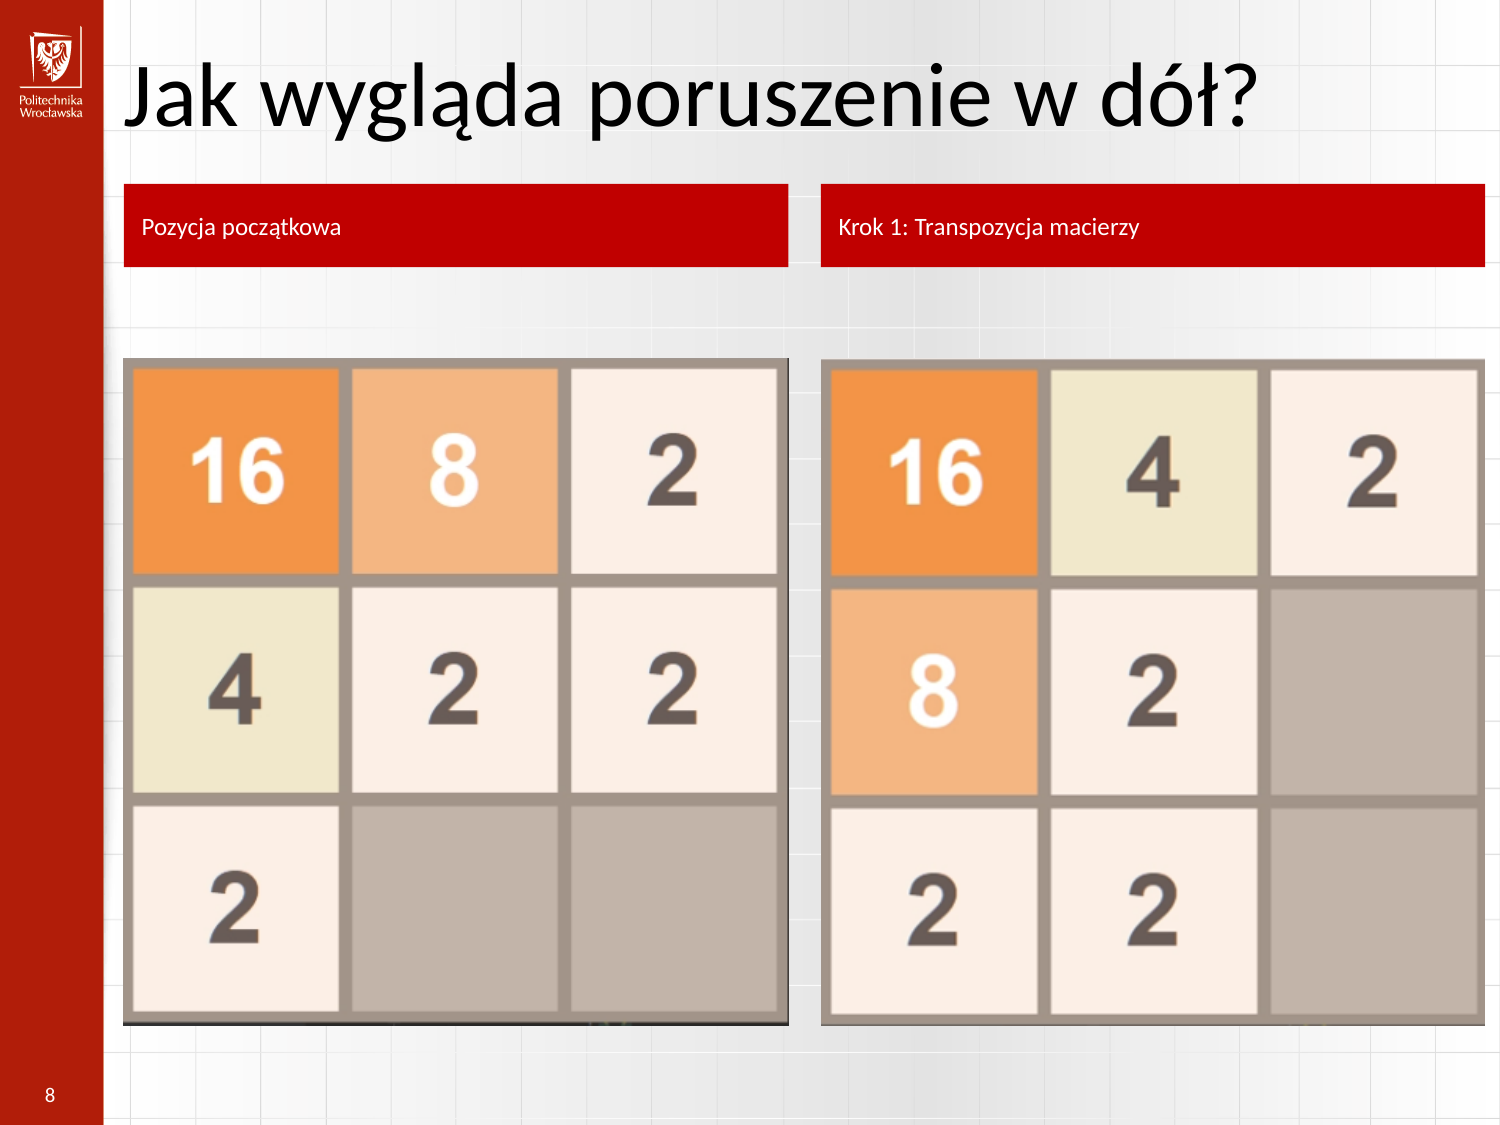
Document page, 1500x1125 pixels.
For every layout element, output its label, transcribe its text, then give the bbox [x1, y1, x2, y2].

list Jak wygląda poruszenie w dół? [123, 19, 1480, 161]
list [821, 358, 1485, 1027]
list Pozycja początkowa [123, 183, 789, 268]
picture [0, 0, 1500, 1125]
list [123, 358, 789, 1027]
list Krok 1: Transpozycja macierzy [820, 183, 1486, 268]
